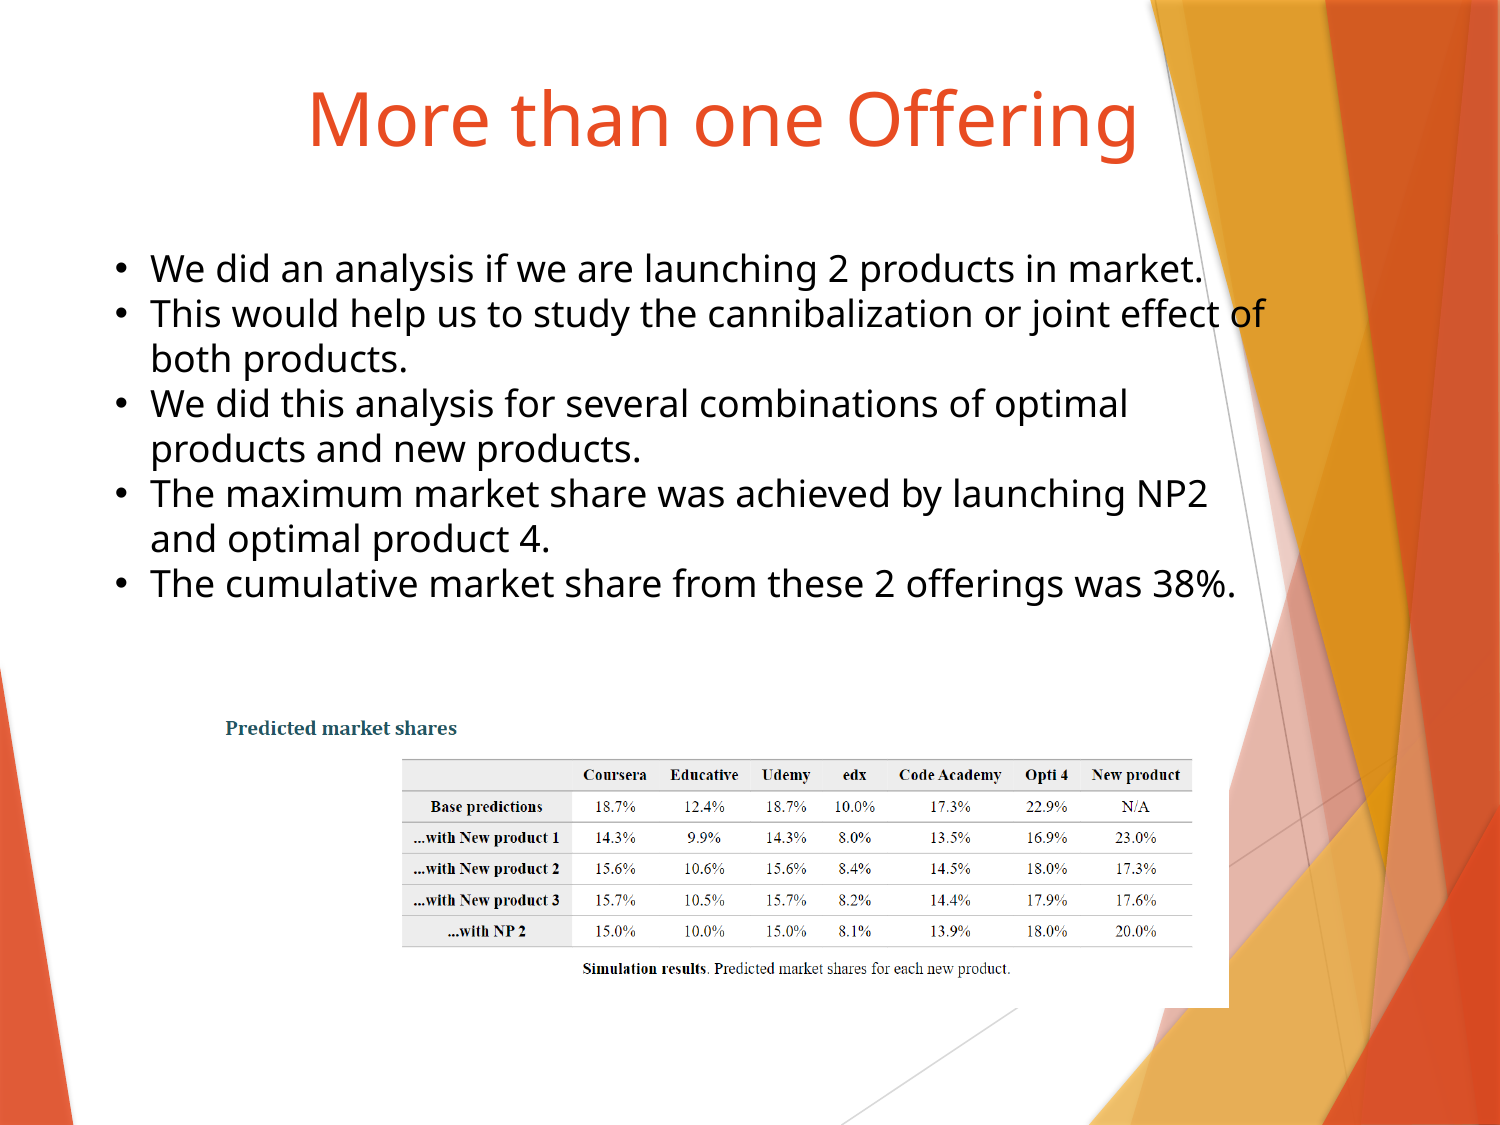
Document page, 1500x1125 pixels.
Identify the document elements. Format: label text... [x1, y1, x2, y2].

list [217, 691, 1230, 1008]
title More than one Offering [76, 64, 1371, 282]
text_box We did an analysis if we are launching 2 products in market. This would help us to study the cannibalization or joint effect of both products. We did this analysis for several combinations of optimal products and new products. The maximum market share was achieved by launching NP2 and optimal product 4. The cumulative market share from these 2 offerings was 38%. [100, 237, 1289, 652]
